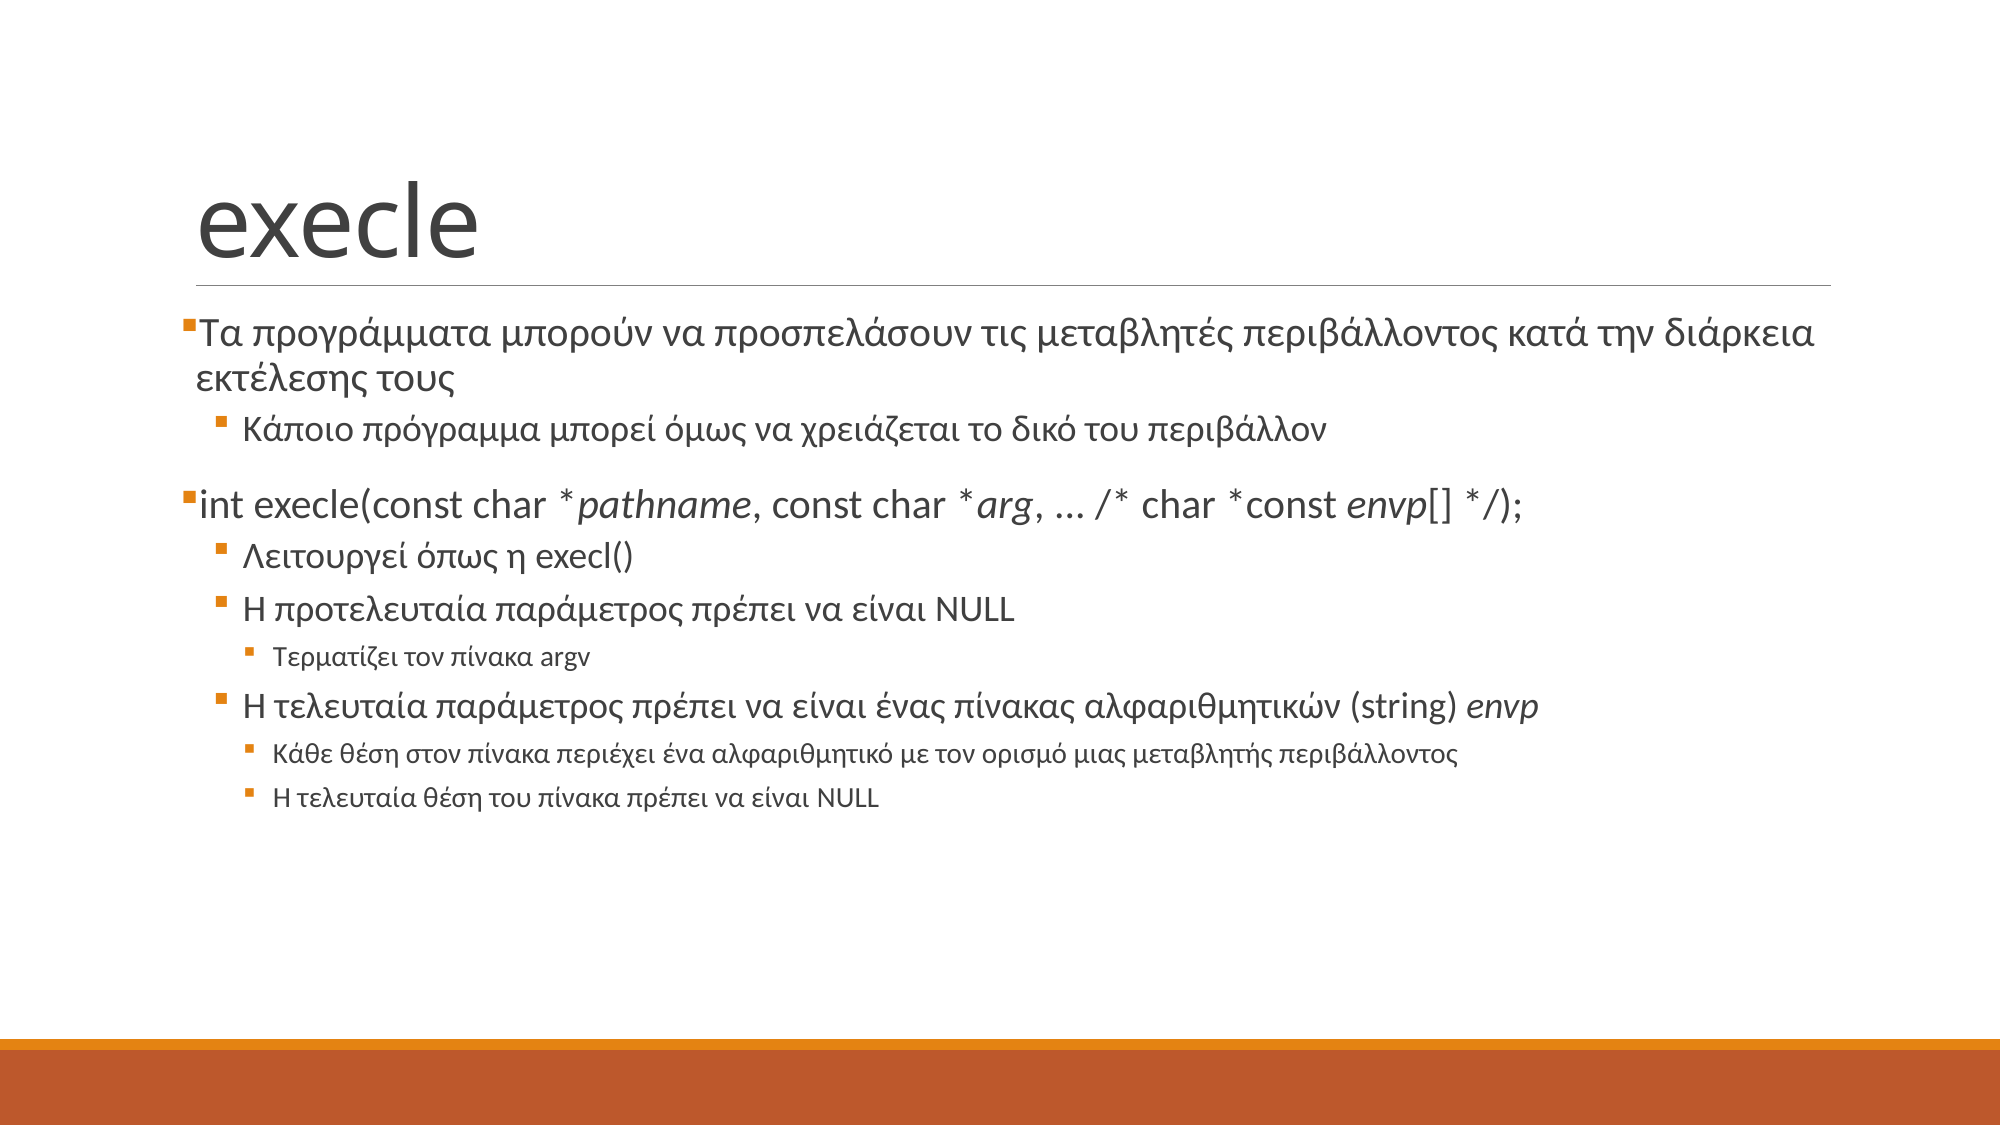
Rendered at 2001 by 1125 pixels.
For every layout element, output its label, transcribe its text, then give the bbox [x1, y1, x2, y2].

title execle [180, 47, 1830, 285]
list Τα προγράμματα μπορούν να προσπελάσουν τις μεταβλητές περιβάλλοντος κατά την διάρκεια εκτέλεσης τους Κάποιο πρόγραμμα μπορεί όμως να χρειάζεται το δικό του περιβάλλον int execle(const char *pathname, const char *arg, ... /* char *const envp[] */); Λειτουργεί όπως η execl() Η προτελευταία παράμετρος πρέπει να είναι NULL Τερματίζει τον πίνακα argv Η τελευταία παράμετρος πρέπει να είναι ένας πίνακας αλφαριθμητικών (string) envp Κάθε θέση στον πίνακα περιέχει ένα αλφαριθμητικό με τον ορισμό μιας μεταβλητής περιβάλλοντος Η τελευταία θέση του πίνακα πρέπει να είναι NULL [180, 302, 1830, 963]
